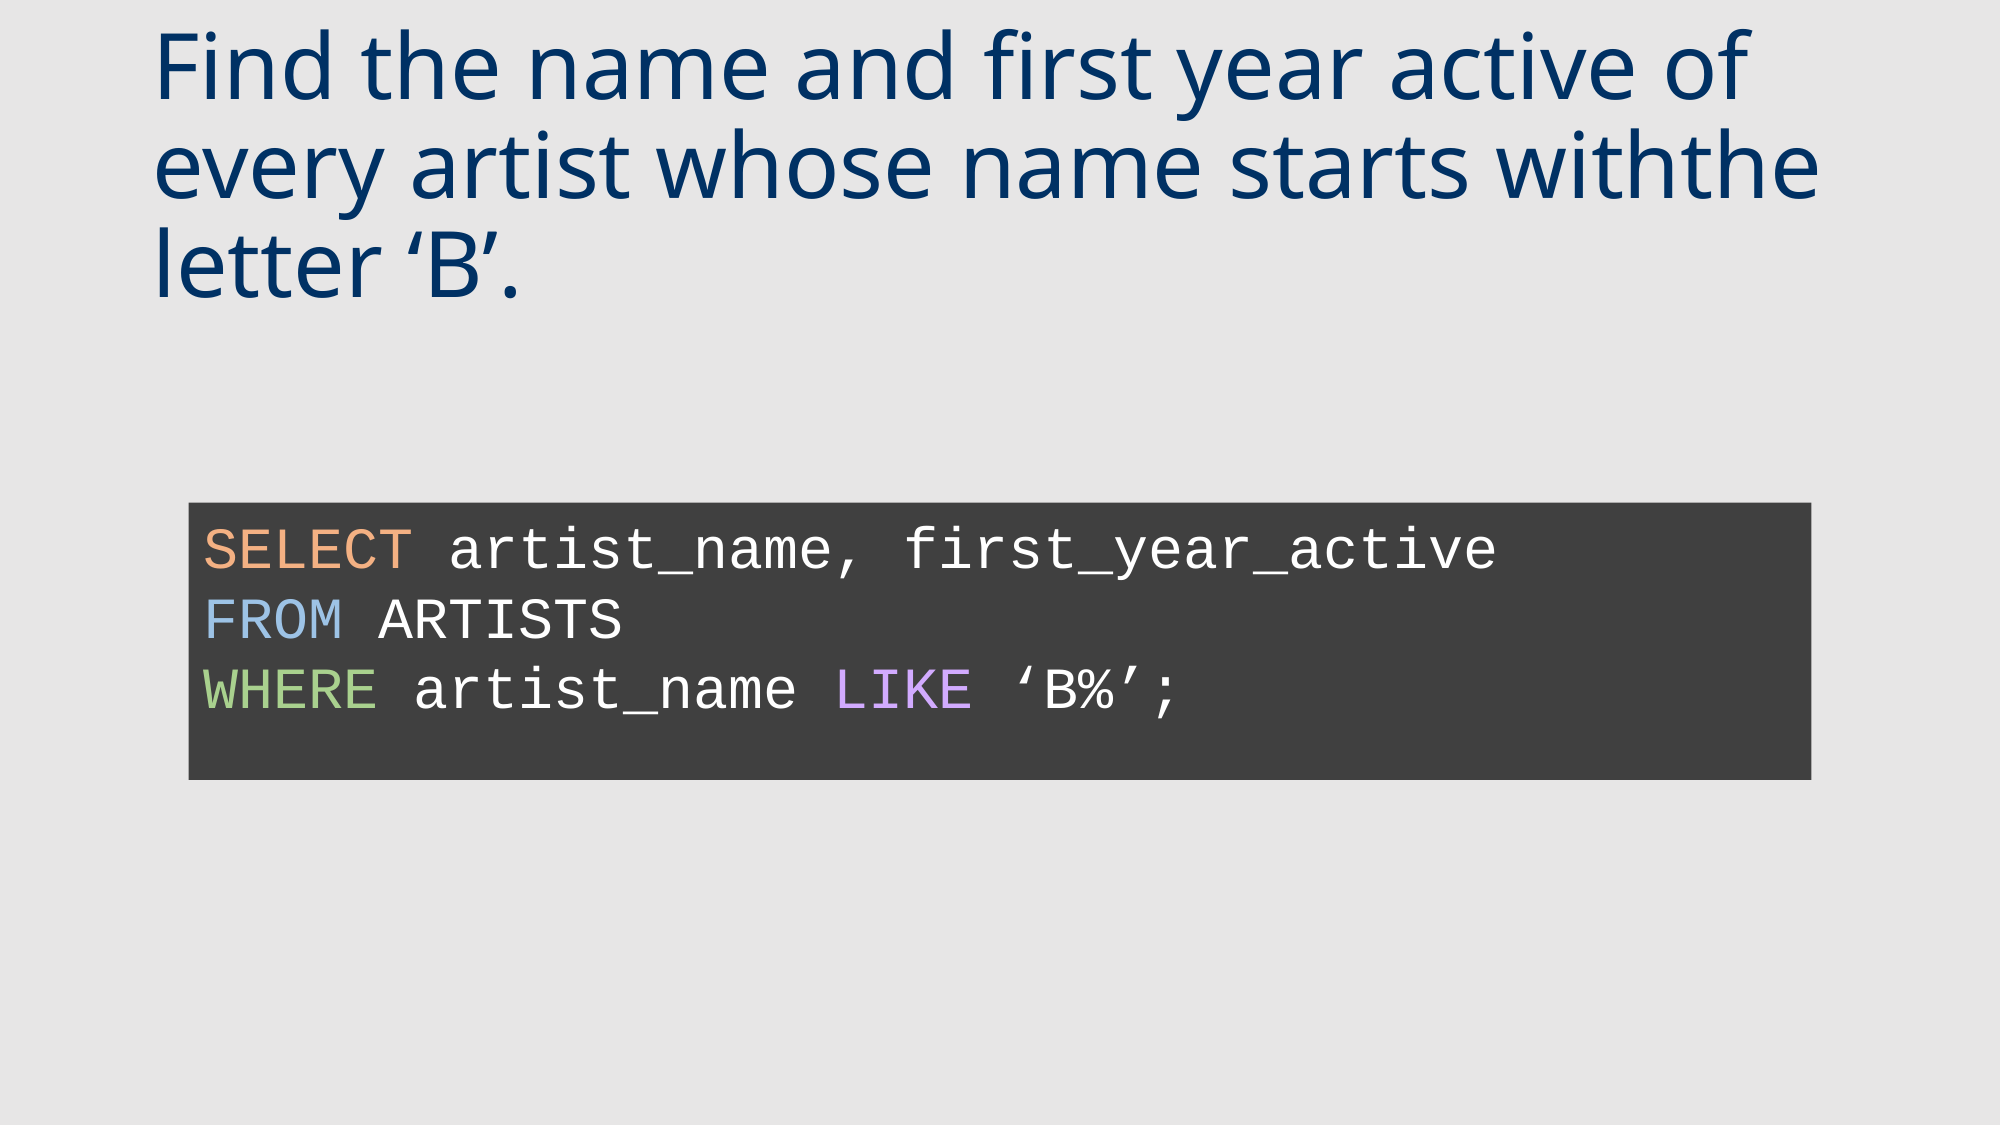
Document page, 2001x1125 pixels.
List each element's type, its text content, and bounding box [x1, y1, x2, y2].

list SELECT artist_name, first_year_active FROM ARTISTS WHERE artist_name LIKE ‘B%’; [188, 502, 1812, 780]
title Find the name and first year active of every artist whose name starts withthe letter ‘B’. [137, 59, 1863, 278]
